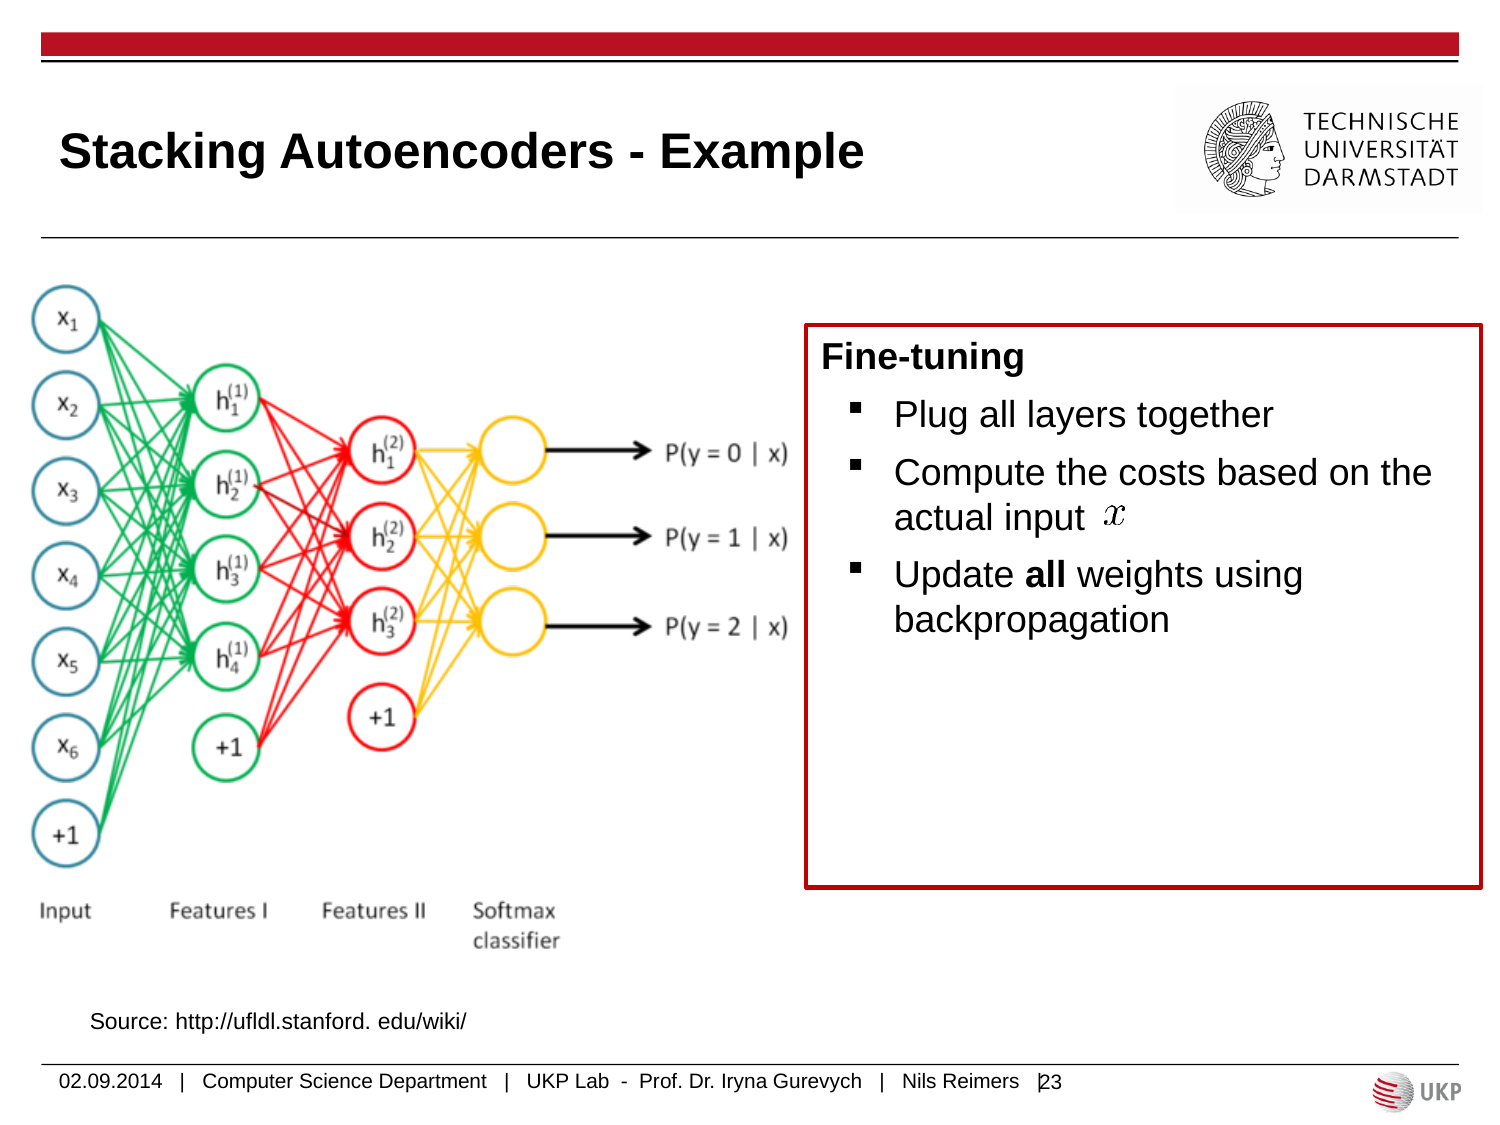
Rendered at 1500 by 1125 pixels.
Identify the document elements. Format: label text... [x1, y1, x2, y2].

picture [1103, 505, 1126, 526]
text_box Fine-tuning Plug all layers together Compute the costs based on the actual input Update all weights using backpropagation [810, 323, 1483, 890]
picture [24, 284, 807, 963]
picture [1372, 1071, 1461, 1113]
footer 02.09.2014 | Computer Science Department | UKP Lab - Prof. Dr. Iryna Gurevych | Nils Reimers | [58, 1067, 1365, 1107]
title Stacking Autoencoders - Example [58, 79, 1188, 218]
picture [1188, 84, 1483, 214]
text_box Source: http://ufldl.stanford. edu/wiki/ [75, 999, 1471, 1042]
